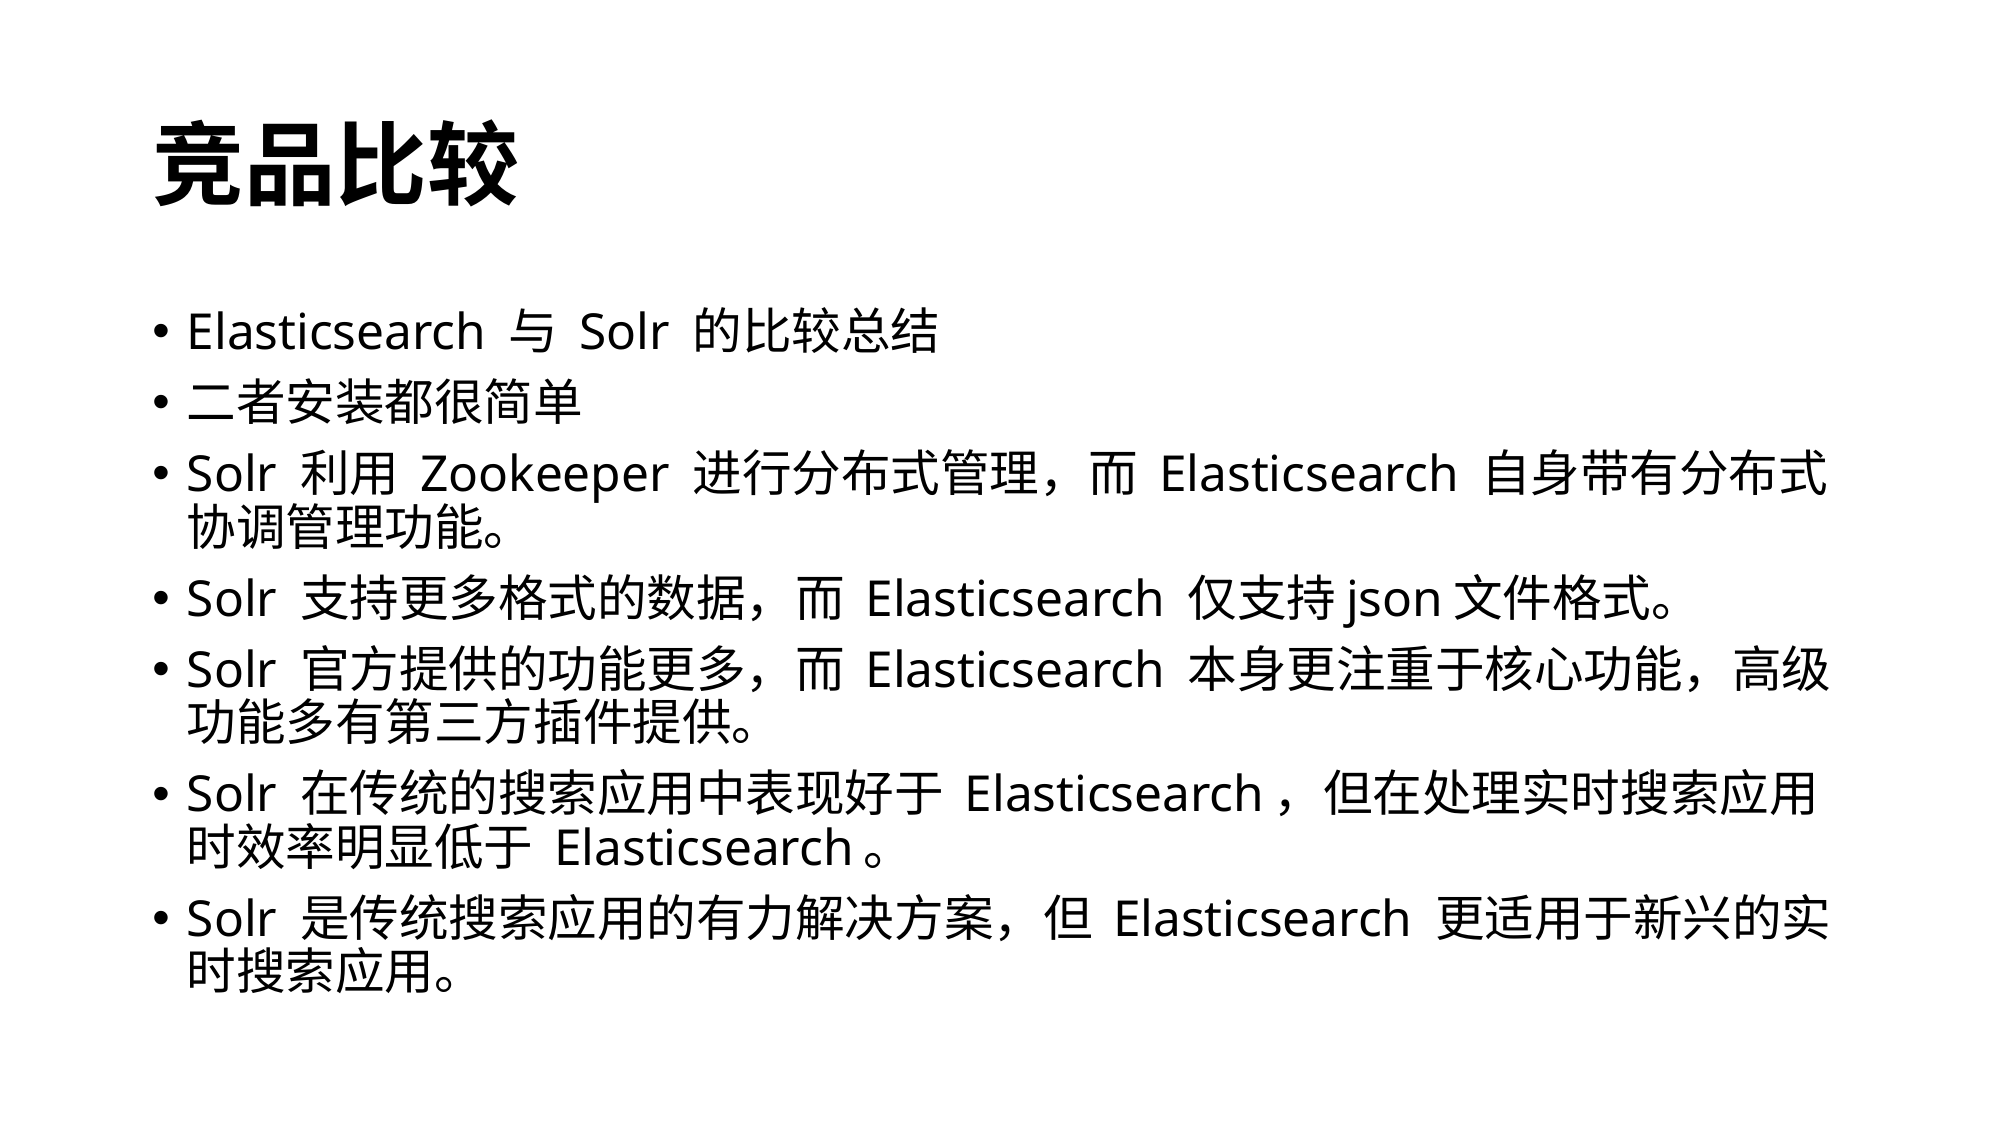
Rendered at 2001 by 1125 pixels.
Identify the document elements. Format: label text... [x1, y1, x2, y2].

title 竞品比较 [137, 59, 1863, 278]
list Elasticsearch 与 Solr 的比较总结 二者安装都很简单 Solr 利用 Zookeeper 进行分布式管理，而 Elasticsearch 自身带有分布式协调管理功能。 Solr 支持更多格式的数据，而 Elasticsearch 仅支持json文件格式。 Solr 官方提供的功能更多，而 Elasticsearch 本身更注重于核心功能，高级功能多有第三方插件提供。 Solr 在传统的搜索应用中表现好于 Elasticsearch，但在处理实时搜索应用时效率明显低于 Elasticsearch。 Solr 是传统搜索应用的有力解决方案，但 Elasticsearch 更适用于新兴的实时搜索应用。 [137, 299, 1863, 1014]
